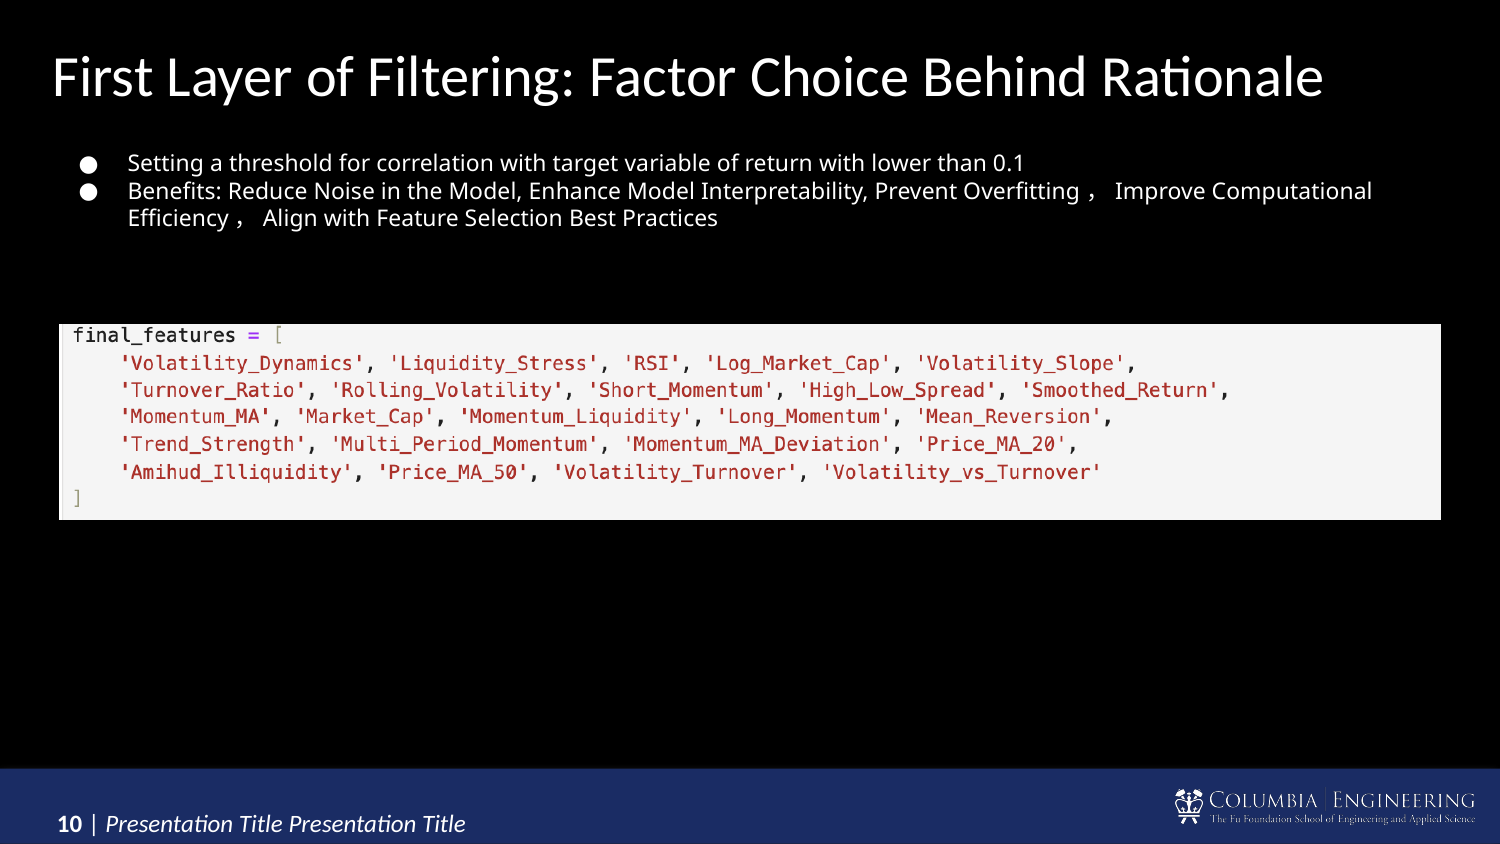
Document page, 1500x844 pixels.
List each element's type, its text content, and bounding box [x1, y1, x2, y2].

picture [59, 323, 1441, 520]
list Setting a threshold for correlation with target variable of return with lower than 0.1 Benefits: Reduce Noise in the Model, Enhance Model Interpretability, Prevent Overfitting，Improve Computational Efficiency，Align with Feature Selection Best Practices [37, 141, 1430, 631]
title First Layer of Filtering: Factor Choice Behind Rationale [37, 30, 1430, 106]
picture [1175, 787, 1475, 825]
